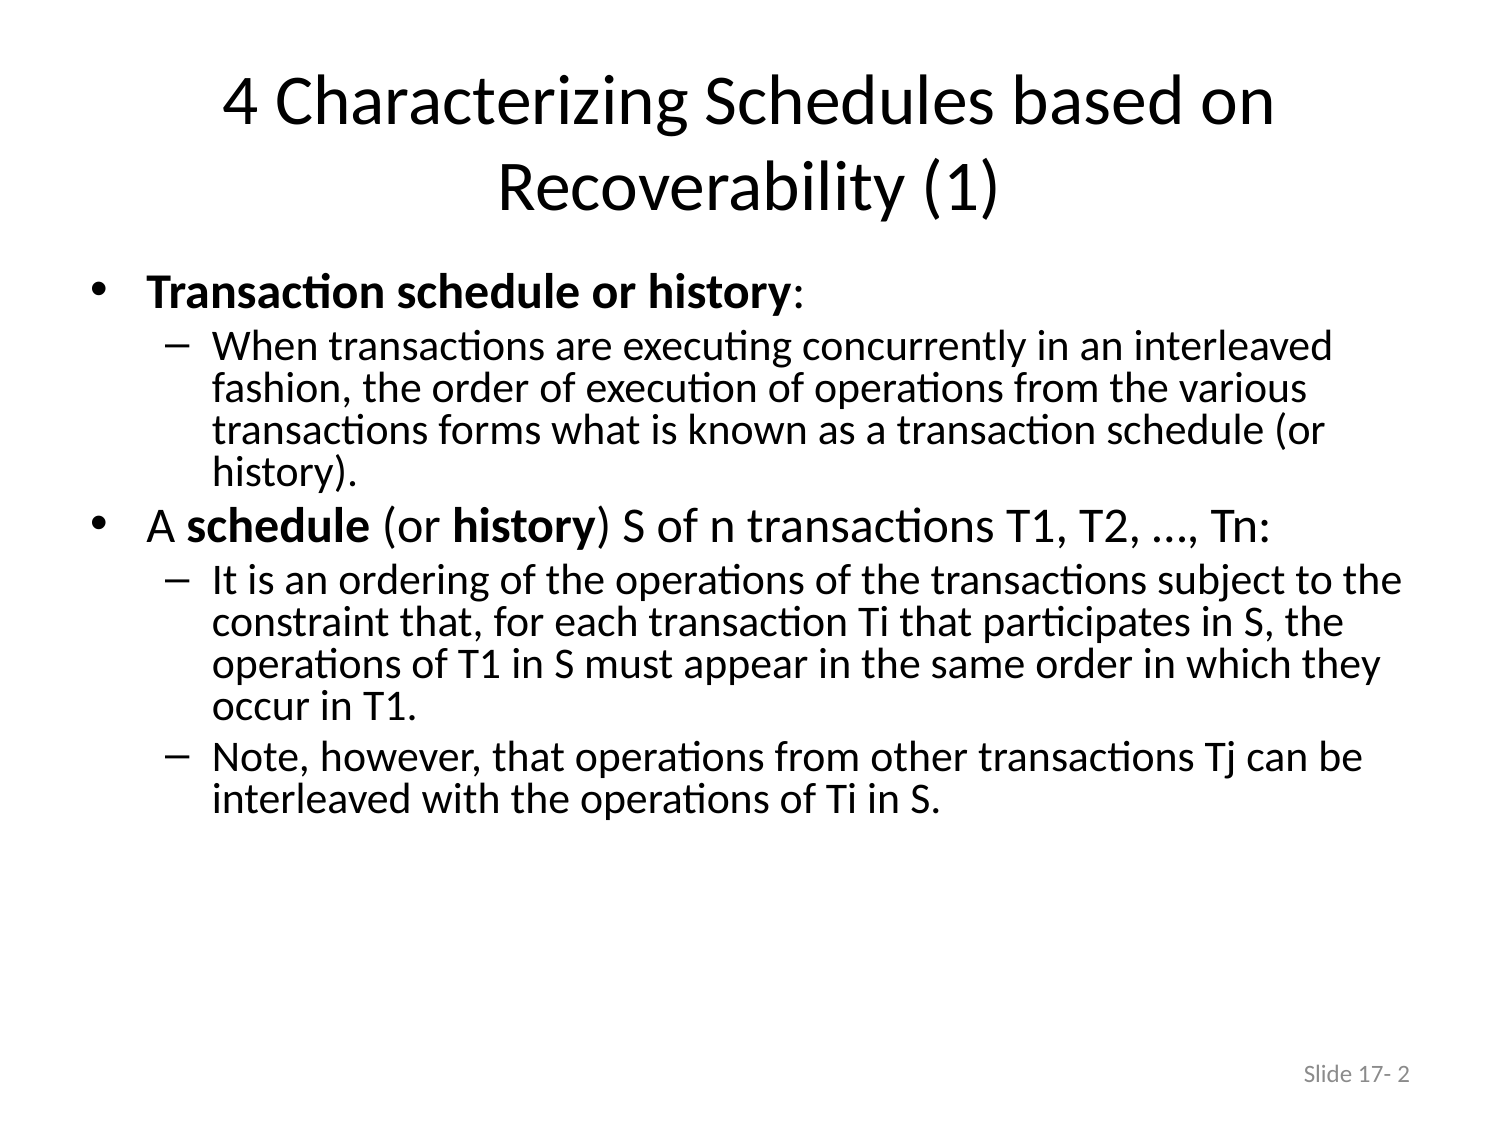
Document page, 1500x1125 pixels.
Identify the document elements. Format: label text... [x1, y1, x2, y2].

list Transaction schedule or history: When transactions are executing concurrently in an interleaved fashion, the order of execution of operations from the various transactions forms what is known as a transaction schedule (or history). A schedule (or history) S of n transactions T1, T2, …, Tn: It is an ordering of the operations of the transactions subject to the constraint that, for each transaction Ti that participates in S, the operations of T1 in S must appear in the same order in which they occur in T1. Note, however, that operations from other transactions Tj can be interleaved with the operations of Ti in S. [75, 262, 1425, 1005]
slide_number Slide 17- 2 [1074, 1042, 1425, 1103]
title 4 Characterizing Schedules based on Recoverability (1) [75, 45, 1425, 233]
